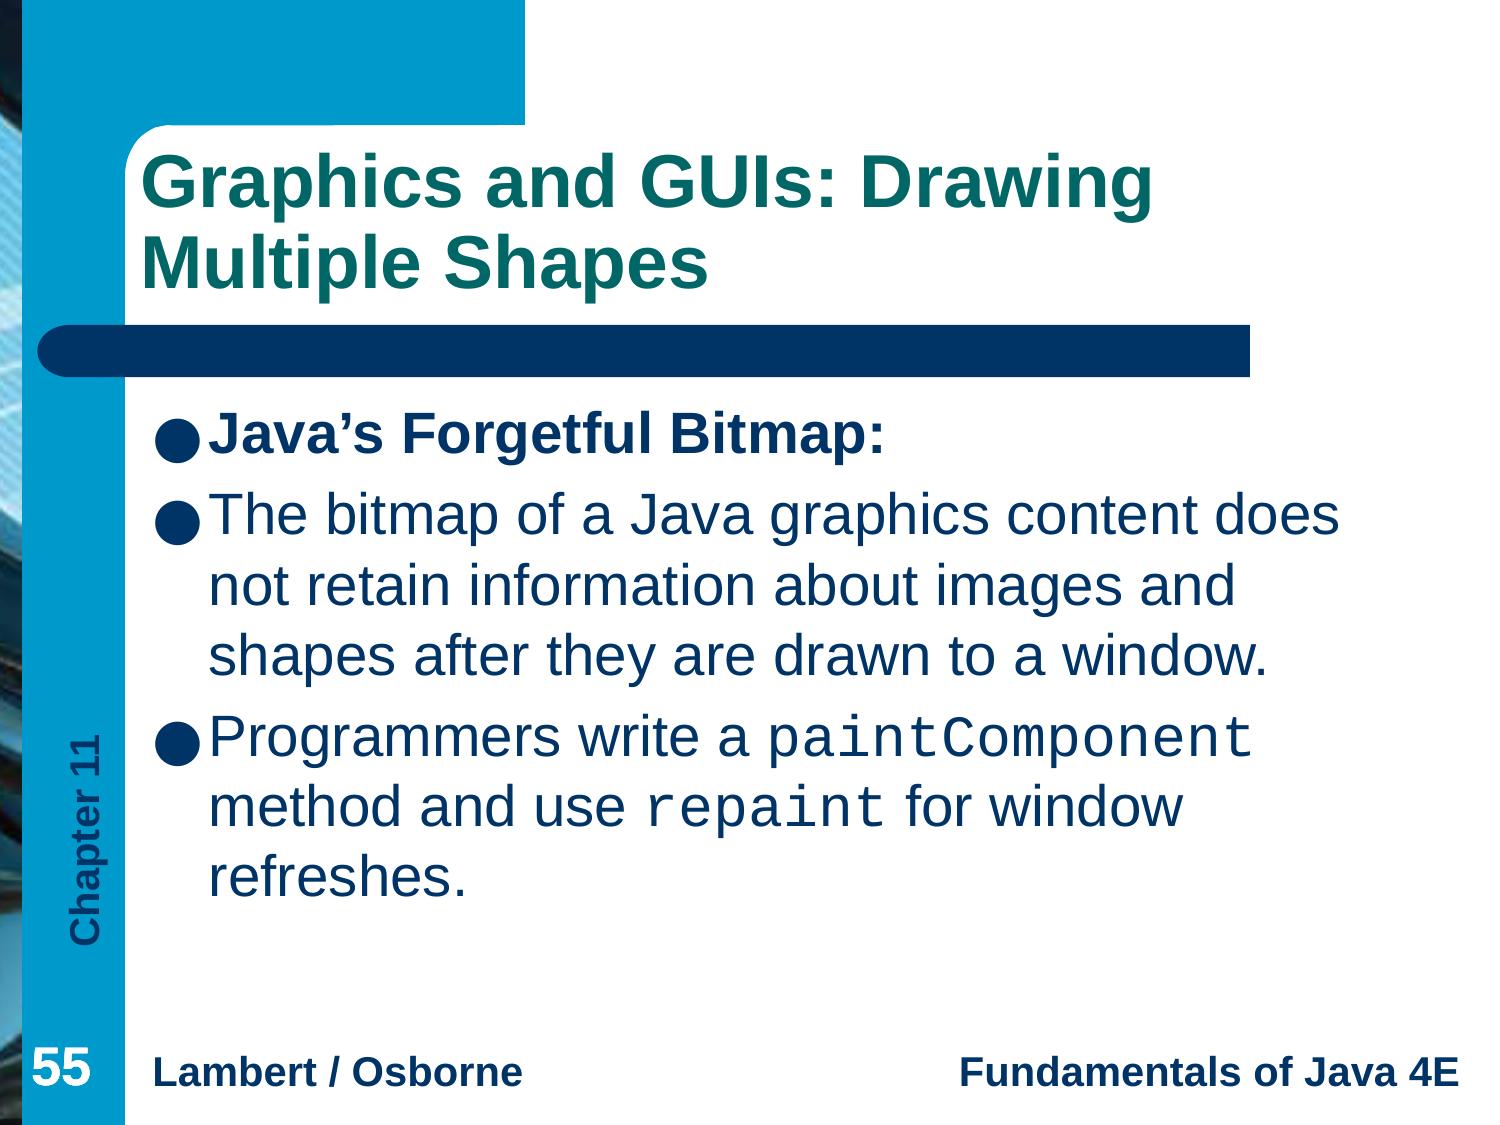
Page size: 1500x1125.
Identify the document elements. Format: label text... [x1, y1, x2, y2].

list Java’s Forgetful Bitmap: The bitmap of a Java graphics content does not retain information about images and shapes after they are drawn to a window. Programmers write a paintComponent method and use repaint for window refreshes. [137, 387, 1388, 999]
text_box ‹#› [13, 1023, 111, 1105]
picture [0, 0, 21, 1125]
title Graphics and GUIs: Drawing Multiple Shapes [125, 125, 1425, 313]
